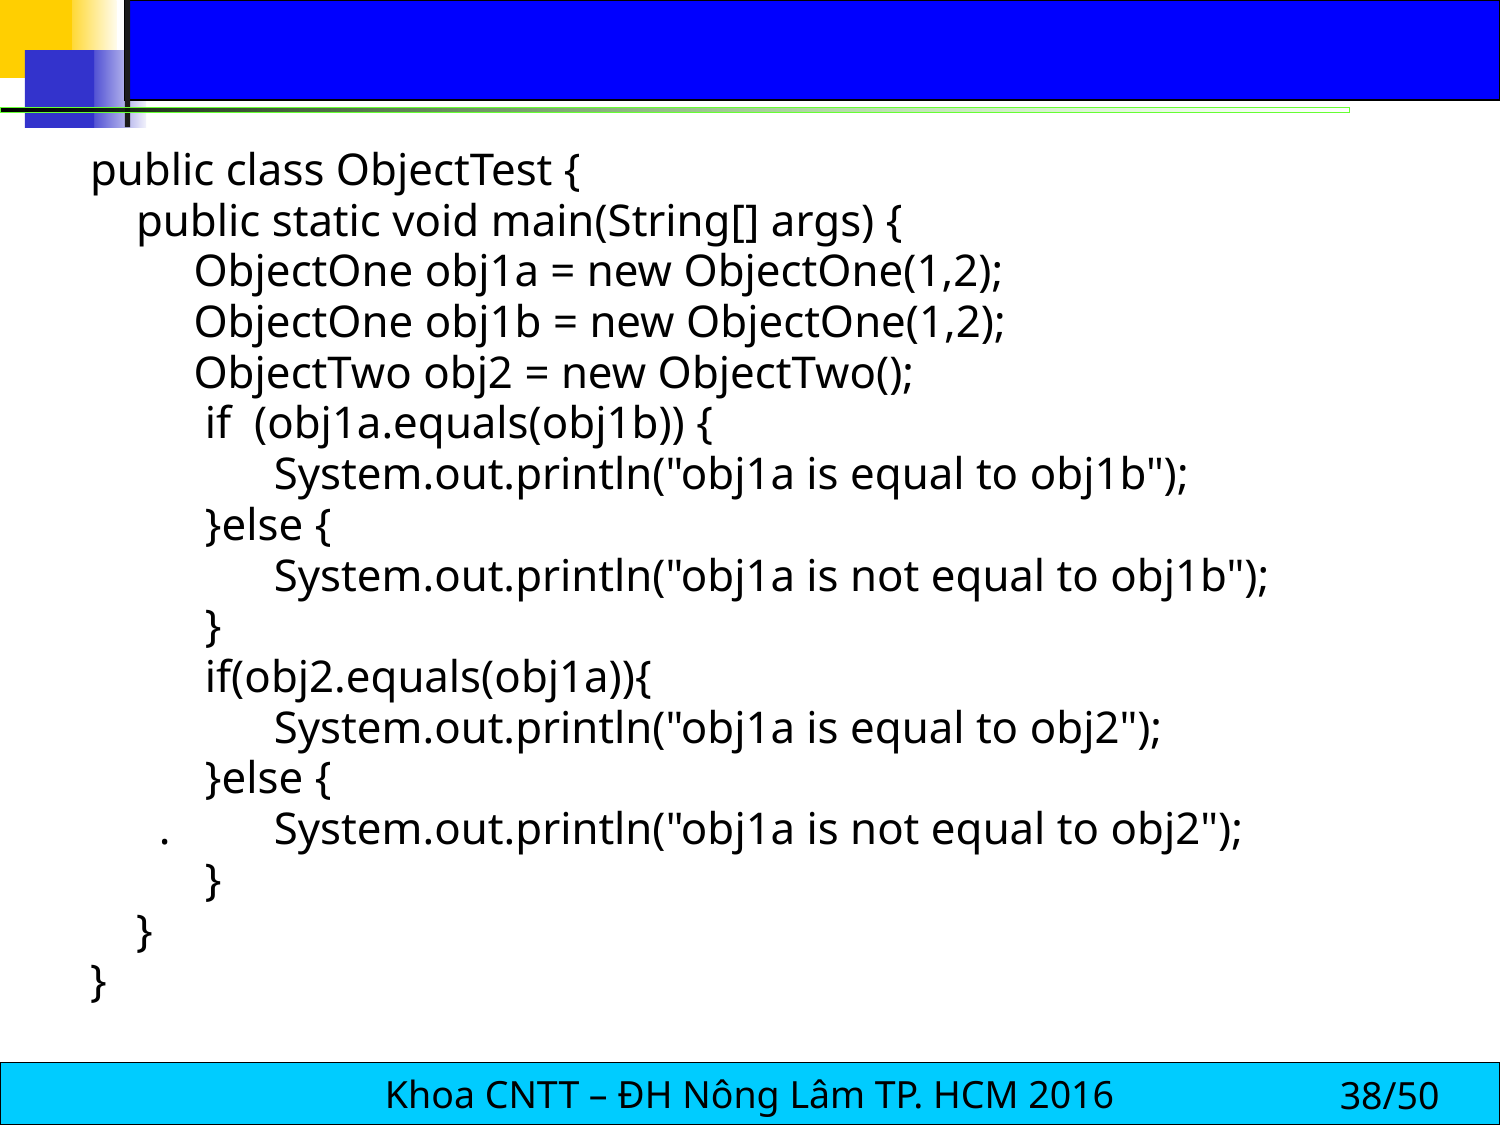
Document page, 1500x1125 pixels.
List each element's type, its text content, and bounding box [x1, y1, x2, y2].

list public class ObjectTest { public static void main(String[] args) { ObjectOne obj1a = new ObjectOne(1,2); ObjectOne obj1b = new ObjectOne(1,2); ObjectTwo obj2 = new ObjectTwo(); if (obj1a.equals(obj1b)) { System.out.println("obj1a is equal to obj1b"); }else { System.out.println("obj1a is not equal to obj1b"); } if(obj2.equals(obj1a)){ System.out.println("obj1a is equal to obj2"); }else { . System.out.println("obj1a is not equal to obj2"); } } } [74, 144, 1426, 1063]
